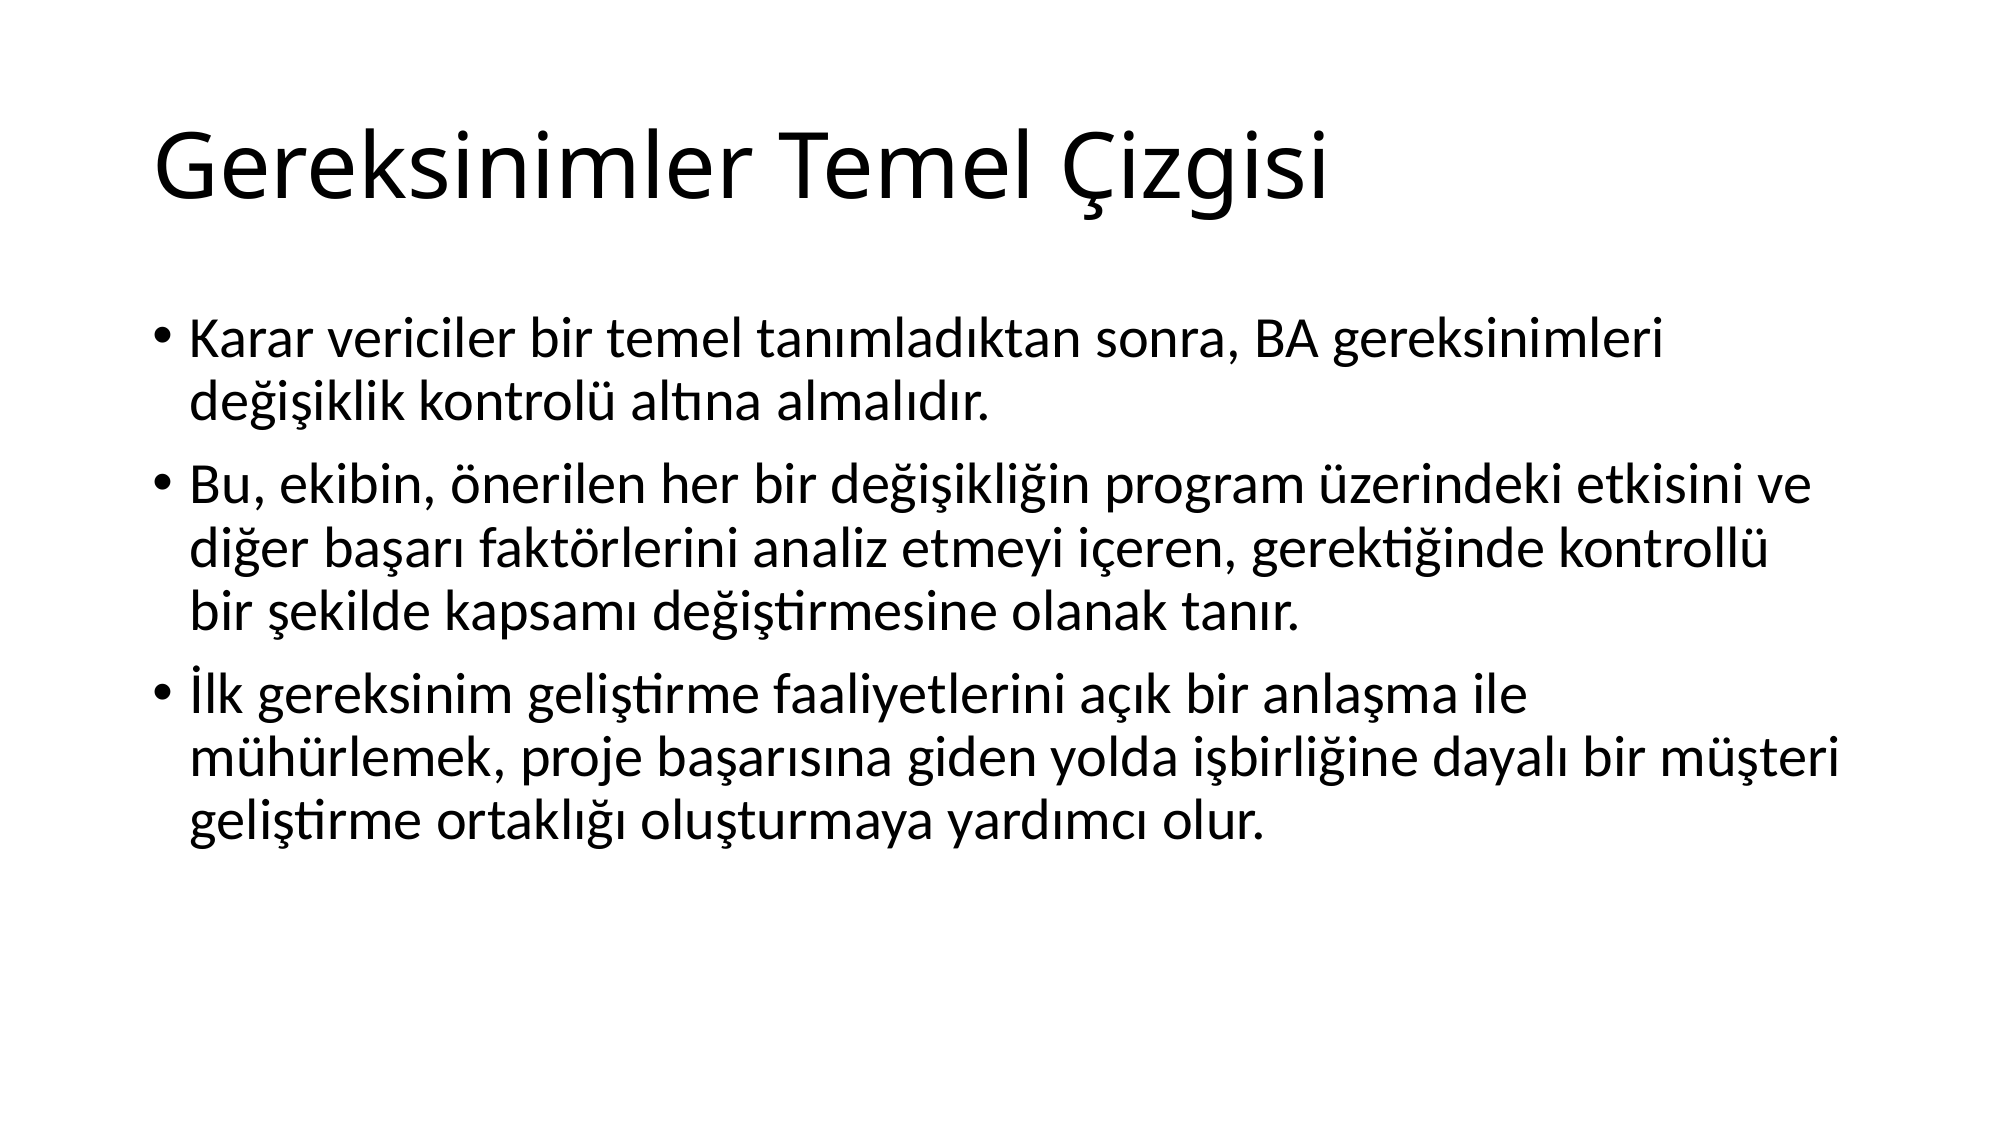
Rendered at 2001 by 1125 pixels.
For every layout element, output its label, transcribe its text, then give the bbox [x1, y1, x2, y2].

title Gereksinimler Temel Çizgisi [137, 59, 1863, 278]
list Karar vericiler bir temel tanımladıktan sonra, BA gereksinimleri değişiklik kontrolü altına almalıdır. Bu, ekibin, önerilen her bir değişikliğin program üzerindeki etkisini ve diğer başarı faktörlerini analiz etmeyi içeren, gerektiğinde kontrollü bir şekilde kapsamı değiştirmesine olanak tanır. İlk gereksinim geliştirme faaliyetlerini açık bir anlaşma ile mühürlemek, proje başarısına giden yolda işbirliğine dayalı bir müşteri geliştirme ortaklığı oluşturmaya yardımcı olur. [137, 299, 1863, 1014]
